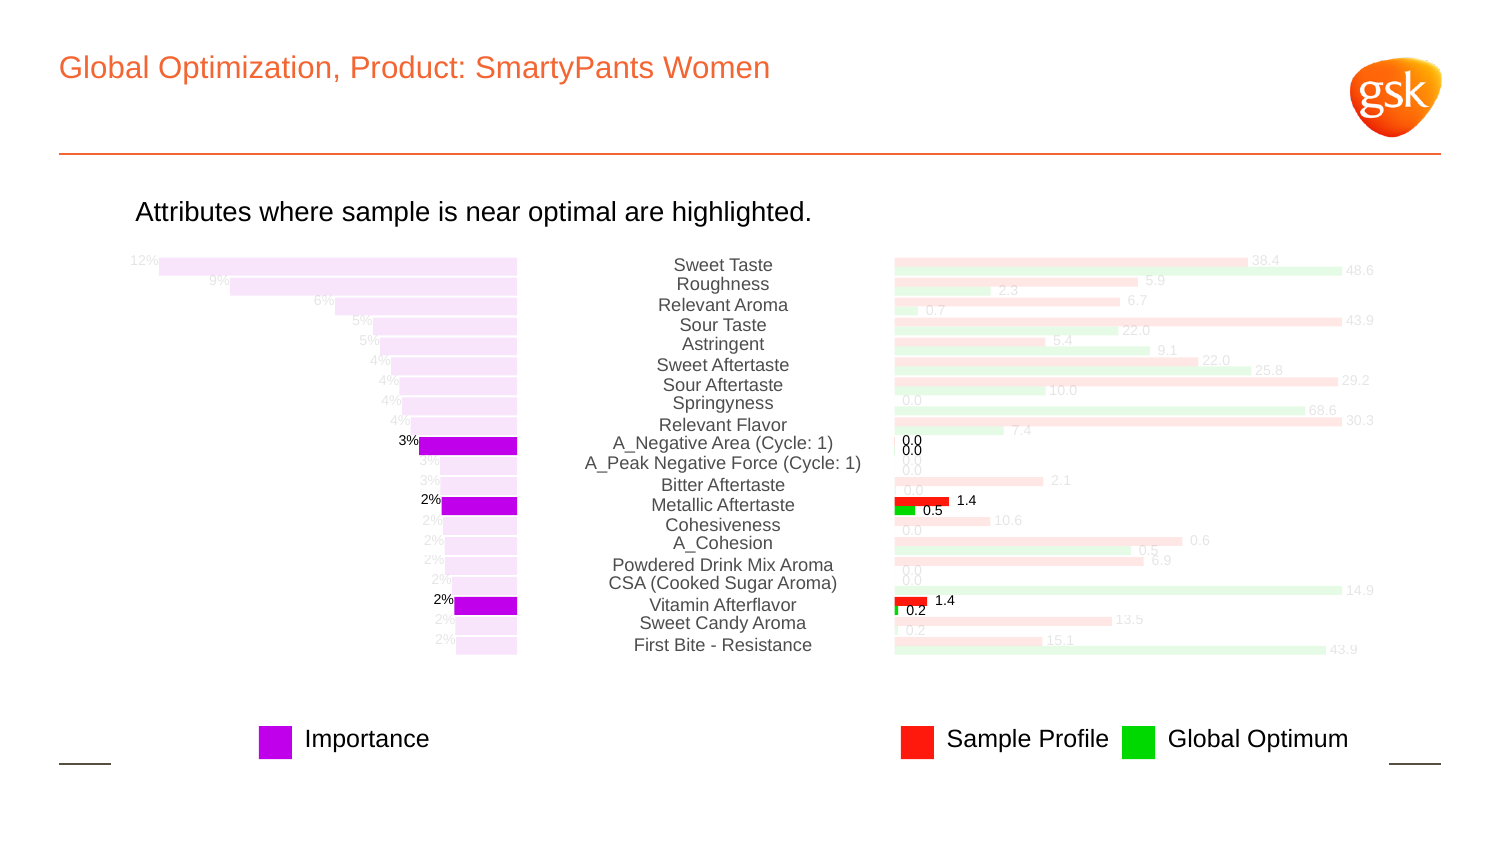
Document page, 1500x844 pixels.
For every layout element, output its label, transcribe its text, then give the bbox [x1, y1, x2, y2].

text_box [112, 194, 1388, 796]
title Global Optimization, Product: SmartyPants Women [58, 47, 1302, 86]
picture [1333, 38, 1457, 157]
